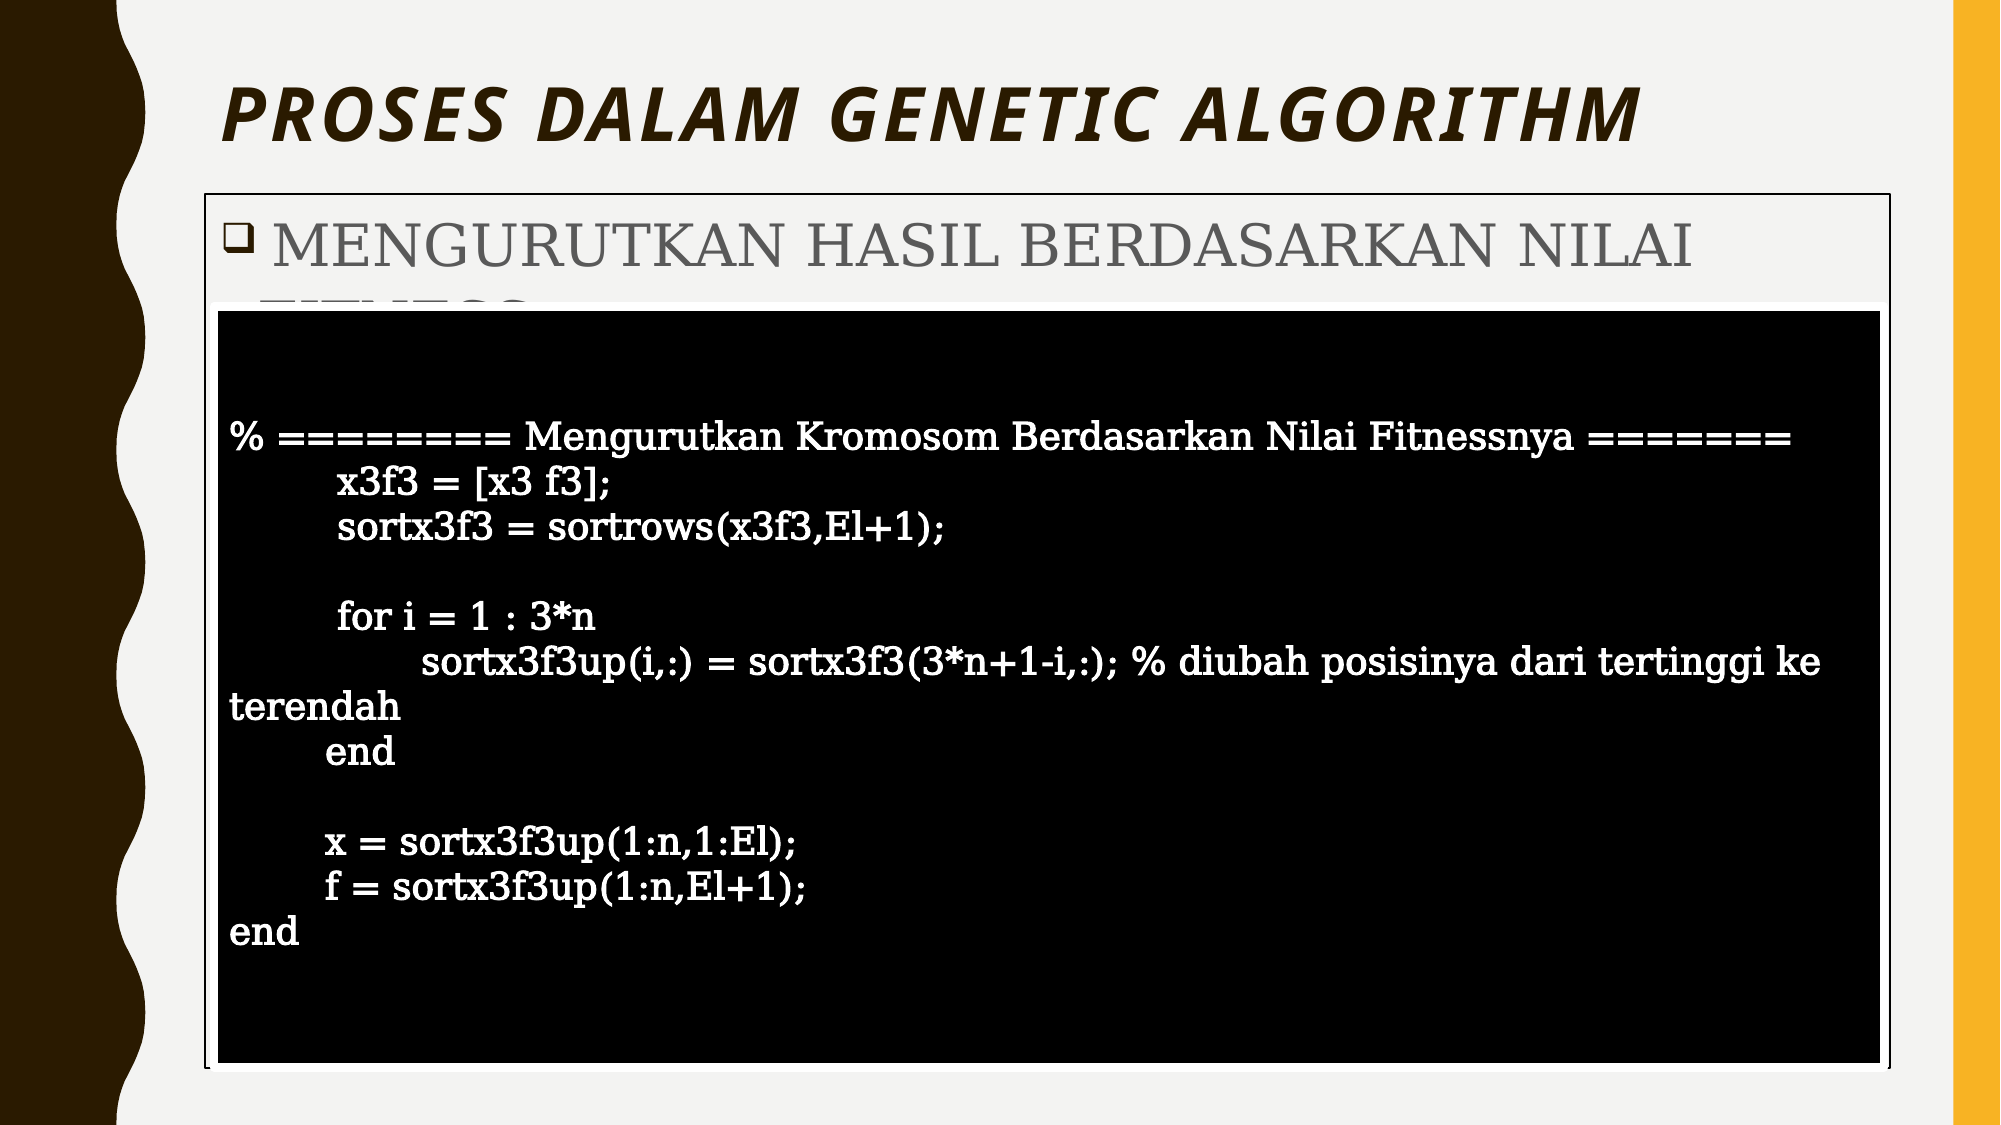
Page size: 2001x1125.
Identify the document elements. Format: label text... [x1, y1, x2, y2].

title PROSES dalam Genetic algorithm [205, 69, 1864, 194]
list MENGURUTKAN HASIL BERDASARKAN NILAI FITNESS [205, 194, 1891, 1068]
text_box % ======== Mengurutkan Kromosom Berdasarkan Nilai Fitnessnya ======= x3f3 = [x3 f3]; sortx3f3 = sortrows(x3f3,El+1); for i = 1 : 3*n sortx3f3up(i,:) = sortx3f3(3*n+1-i,:); % diubah posisinya dari tertinggi ke terendah end x = sortx3f3up(1:n,1:El); f = sortx3f3up(1:n,El+1); end [210, 302, 1888, 1072]
